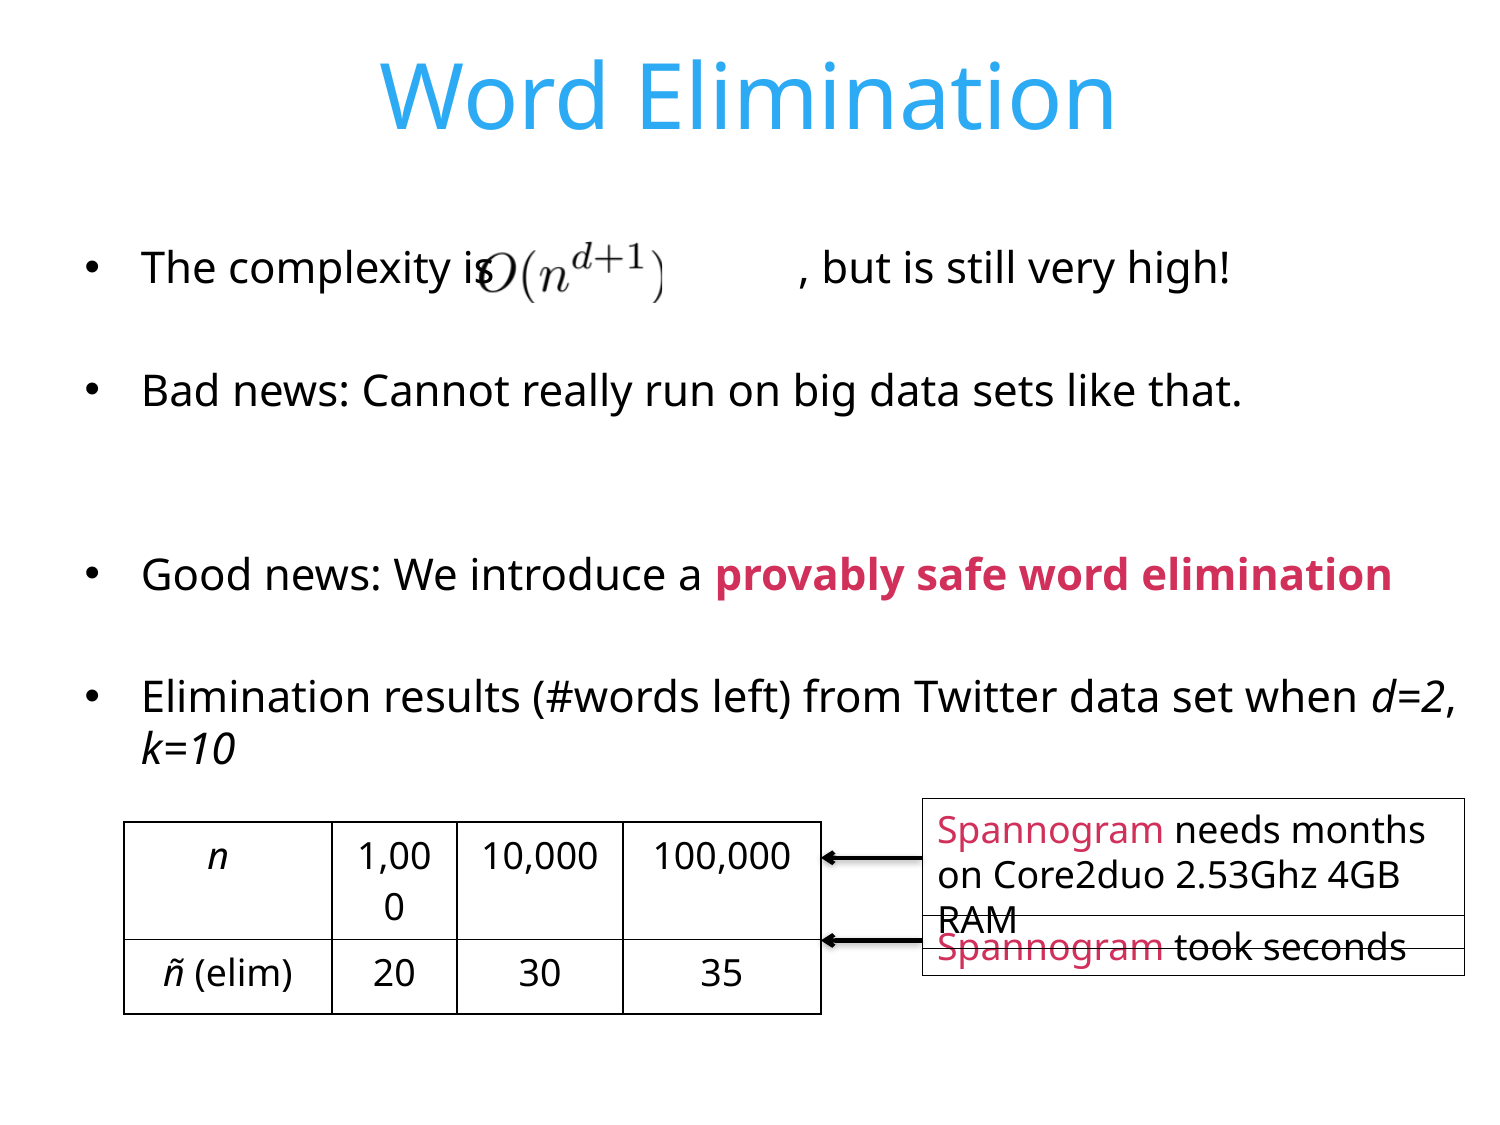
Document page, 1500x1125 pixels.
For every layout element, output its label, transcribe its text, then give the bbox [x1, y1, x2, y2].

table_cell 20 [333, 940, 456, 1013]
table_cell 35 [624, 940, 820, 1013]
table_header 100,000 [624, 823, 820, 939]
table_cell 30 [458, 940, 622, 1013]
text_box Spannogram needs months on Core2duo 2.53Ghz 4GB RAM [922, 798, 1465, 949]
table_header n [125, 823, 331, 939]
picture [477, 241, 663, 303]
list The complexity is , but is still very high! Bad news: Cannot really run on big data sets like that. Good news: We introduce a provably safe word elimination Elimination results (#words left) from Twitter data set when d=2, k=10 [69, 232, 1478, 850]
table_cell ñ (elim) [125, 940, 331, 1013]
text_box Spannogram took seconds [922, 949, 1465, 976]
table_header 10,000 [458, 823, 622, 939]
title Word Elimination [22, 30, 1477, 219]
table_header 1,000 [333, 823, 456, 939]
